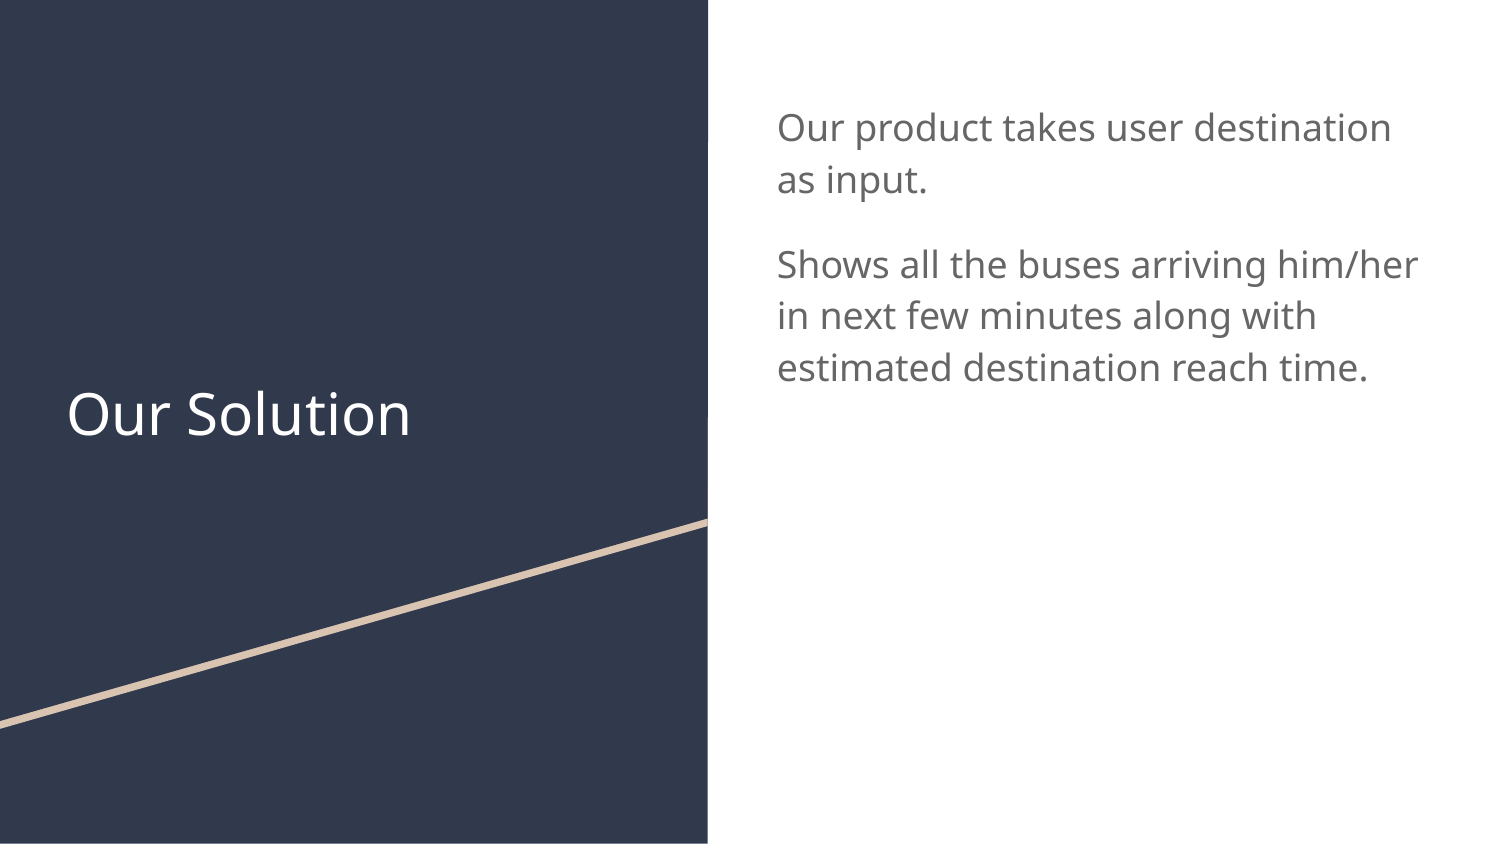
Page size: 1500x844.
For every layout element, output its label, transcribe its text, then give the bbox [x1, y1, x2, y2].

title Our Solution [51, 82, 660, 494]
list Our product takes user destination as input. Shows all the buses arriving him/her in next few minutes along with estimated destination reach time. [761, 82, 1446, 755]
